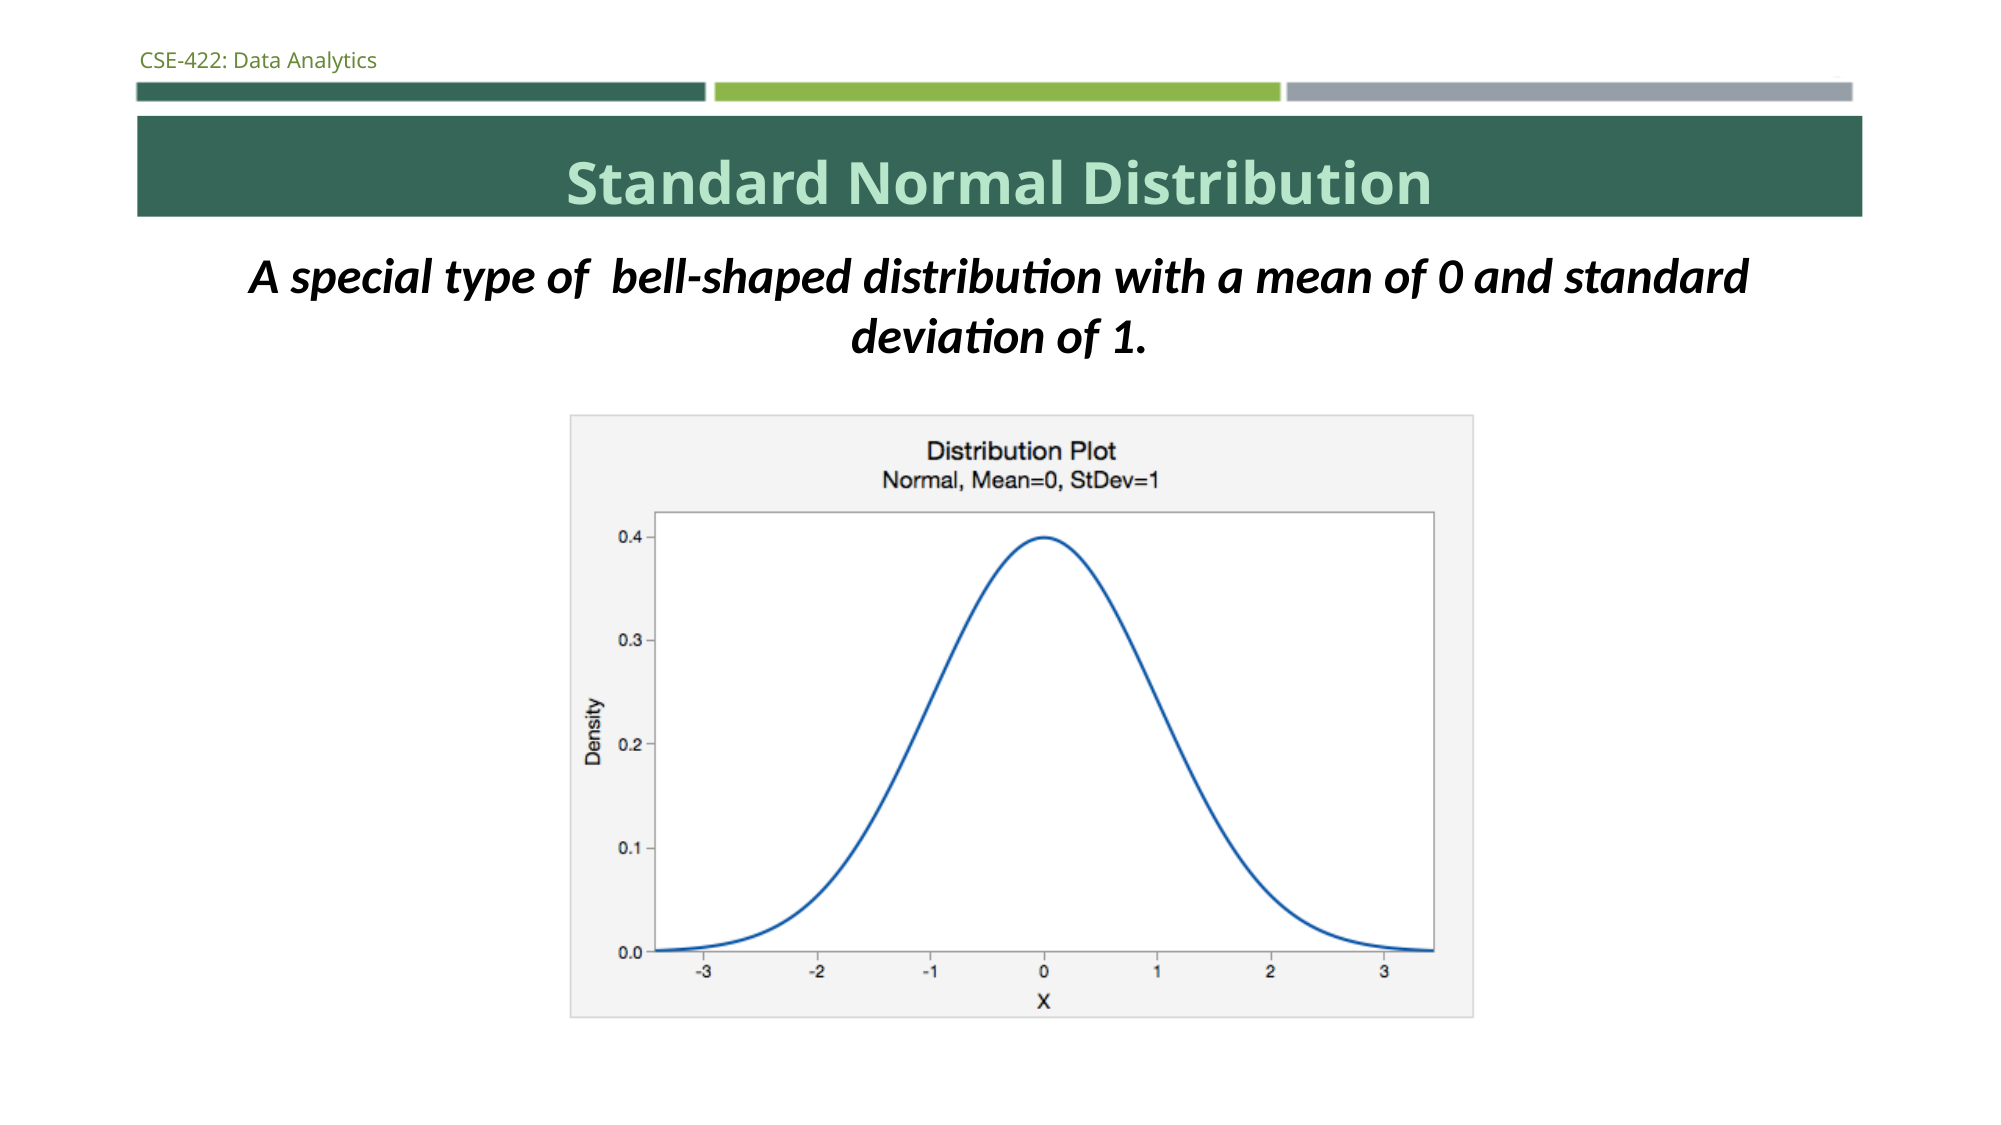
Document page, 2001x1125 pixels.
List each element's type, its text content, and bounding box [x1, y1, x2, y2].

picture [121, 75, 1863, 109]
text_box A special type of bell-shaped distribution with a mean of 0 and standard deviation of 1. [137, 235, 1863, 797]
text_box Standard Normal Distribution [137, 117, 1863, 217]
picture [556, 407, 1493, 1035]
text_box CSE-422: Data Analytics [137, 44, 824, 73]
